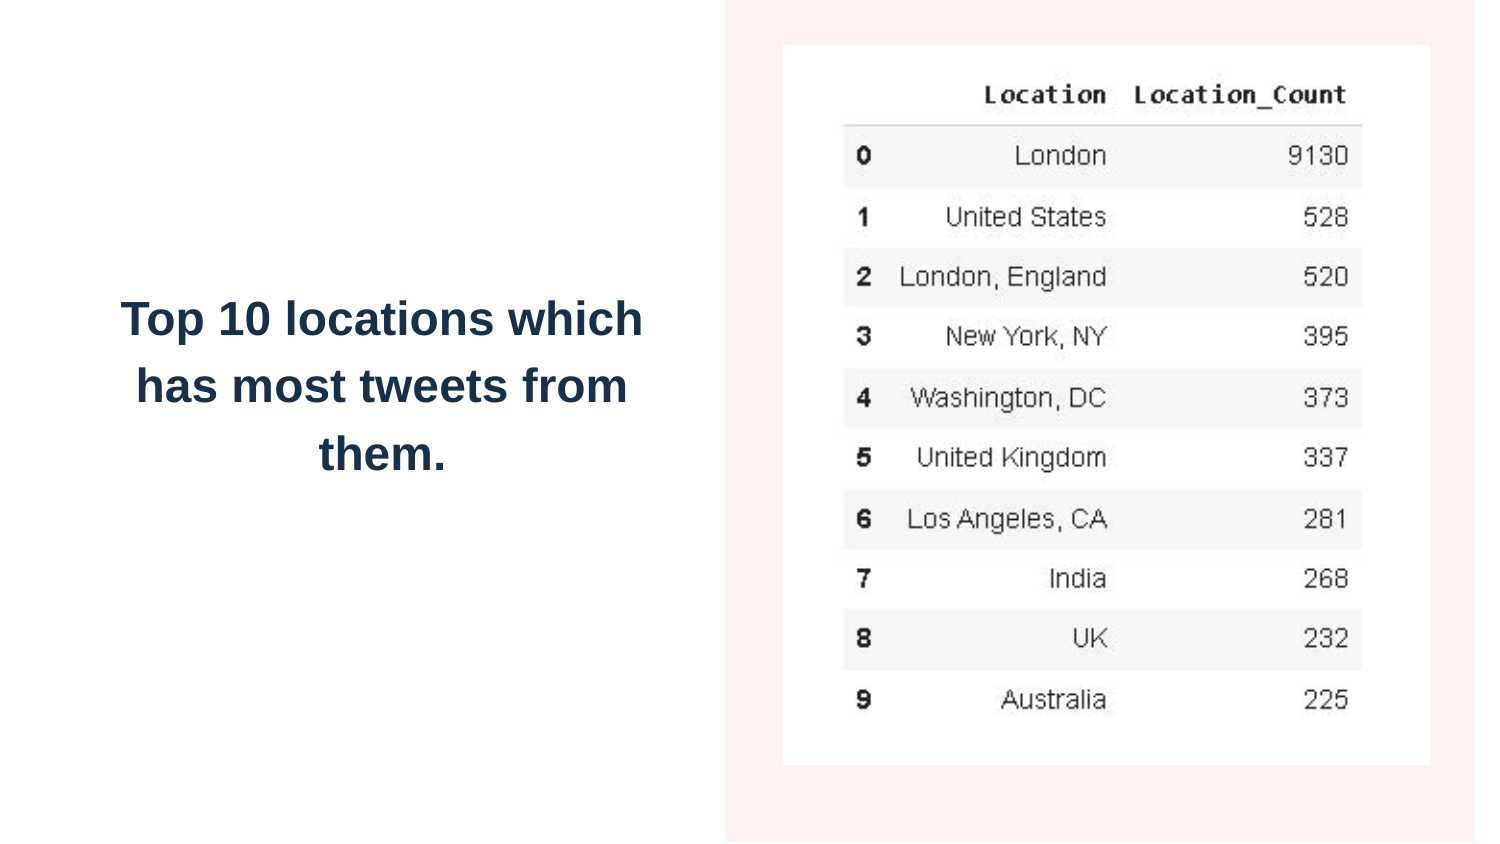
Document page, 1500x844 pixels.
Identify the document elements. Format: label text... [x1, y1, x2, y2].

text_box Top 10 locations which has most tweets from them. [117, 273, 646, 480]
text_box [724, 0, 1476, 842]
picture [824, 71, 1388, 743]
